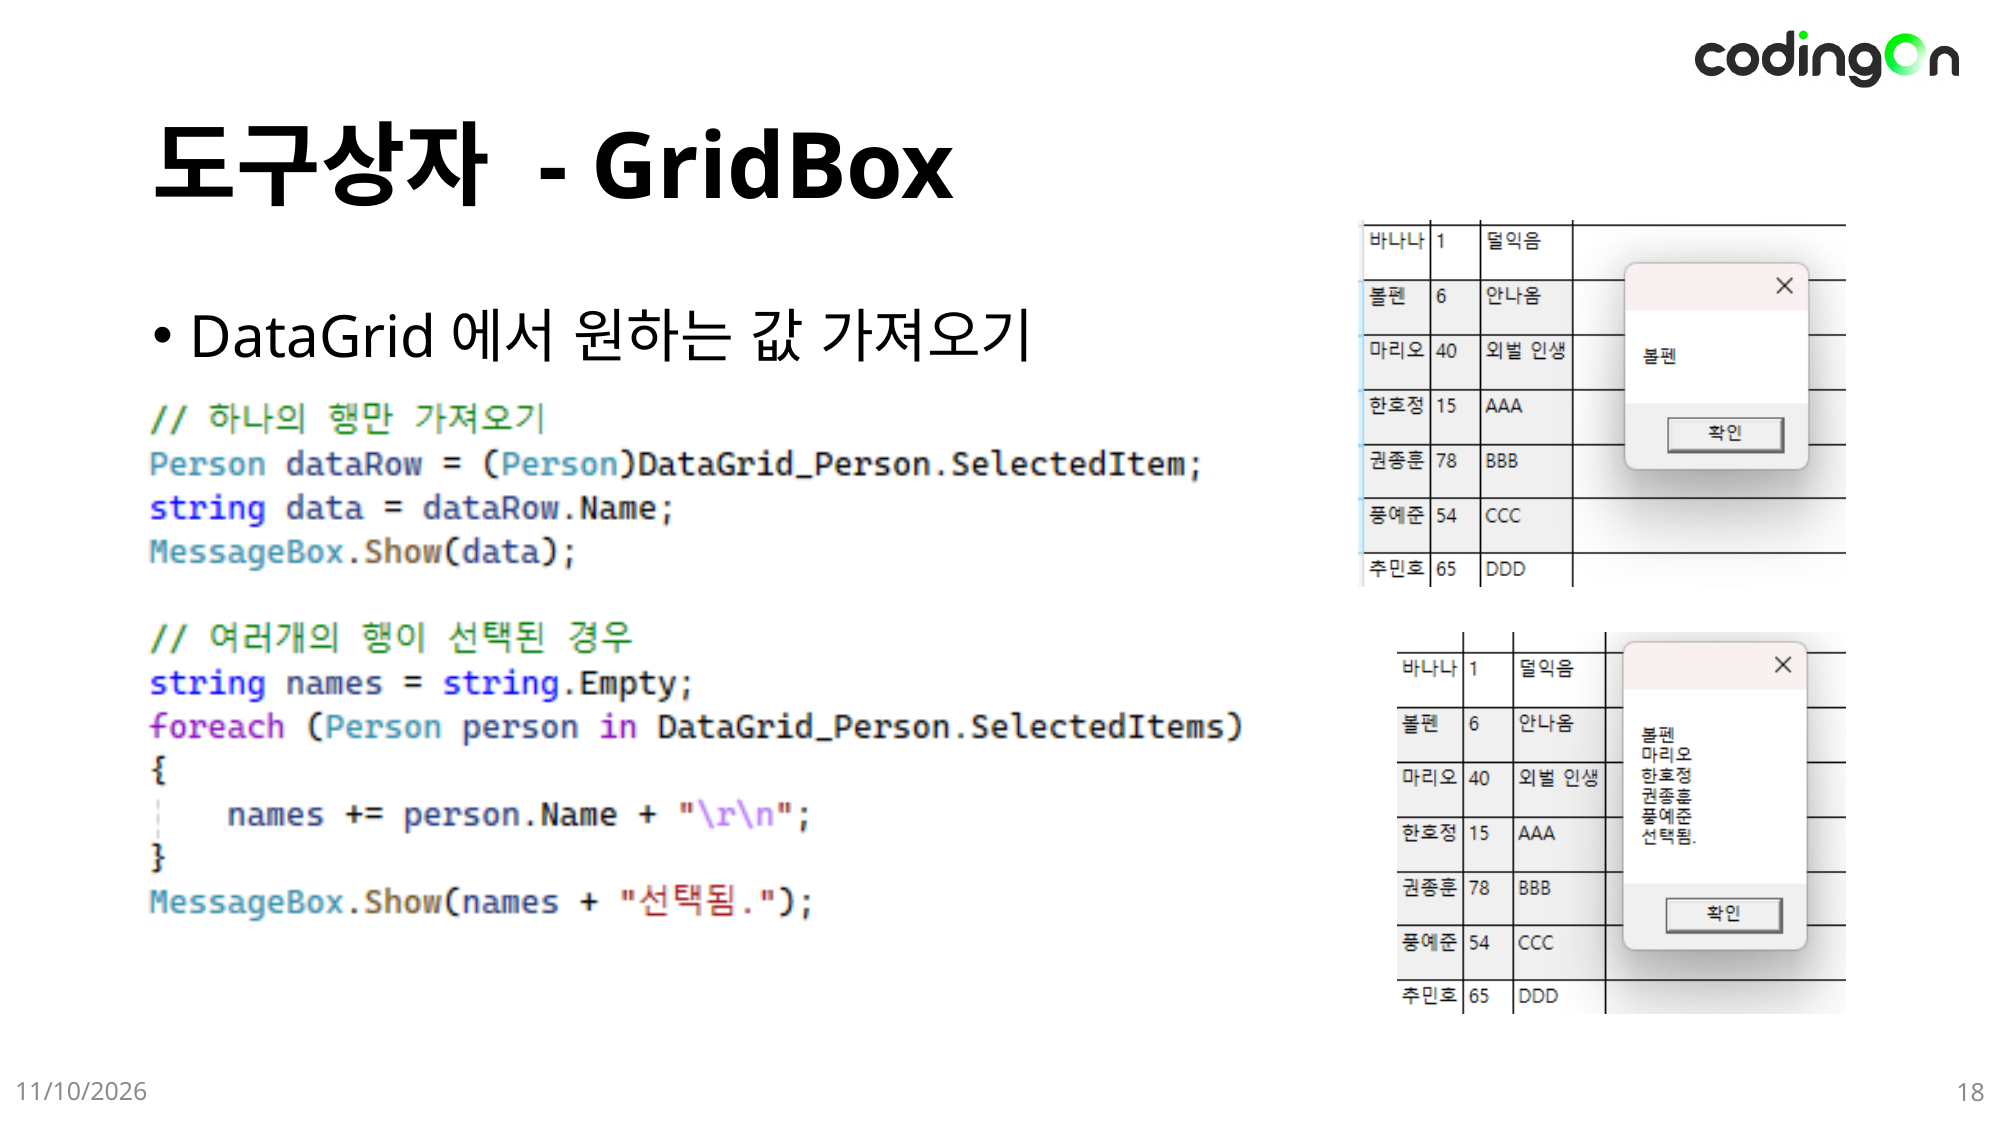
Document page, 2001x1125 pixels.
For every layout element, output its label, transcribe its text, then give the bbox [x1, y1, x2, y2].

slide_number 18 [1550, 1063, 2000, 1124]
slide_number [0, 1062, 450, 1123]
title 도구상자 - GridBox [137, 59, 1863, 278]
picture [1397, 632, 1846, 1014]
list DataGrid에서 원하는 값 가져오기 [137, 299, 1863, 1014]
picture [1695, 30, 1959, 88]
picture [1358, 220, 1846, 587]
picture [137, 386, 1262, 932]
